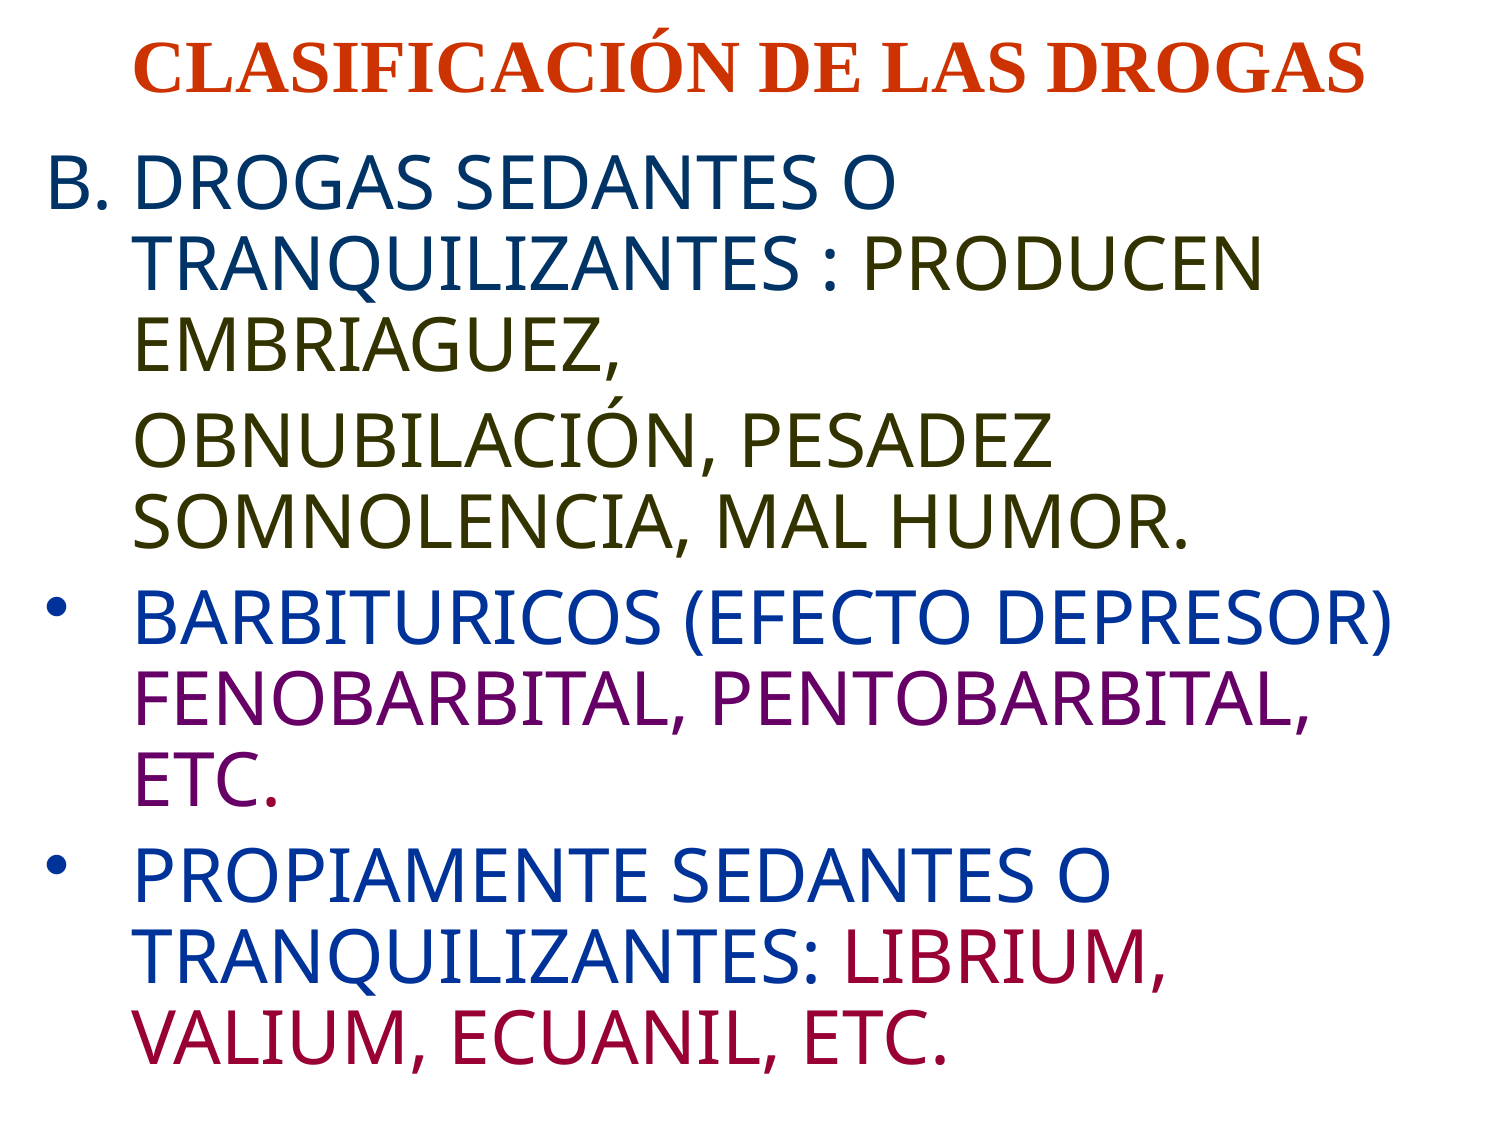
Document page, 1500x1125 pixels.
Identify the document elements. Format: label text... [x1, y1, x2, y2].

list B. DROGAS SEDANTES O TRANQUILIZANTES : PRODUCEN EMBRIAGUEZ, OBNUBILACIÓN, PESADEZ SOMNOLENCIA, MAL HUMOR. BARBITURICOS (EFECTO DEPRESOR) FENOBARBITAL, PENTOBARBITAL, ETC. PROPIAMENTE SEDANTES O TRANQUILIZANTES: LIBRIUM, VALIUM, ECUANIL, ETC. [29, 137, 1459, 1038]
title CLASIFICACIÓN DE LAS DROGAS [112, 31, 1388, 94]
